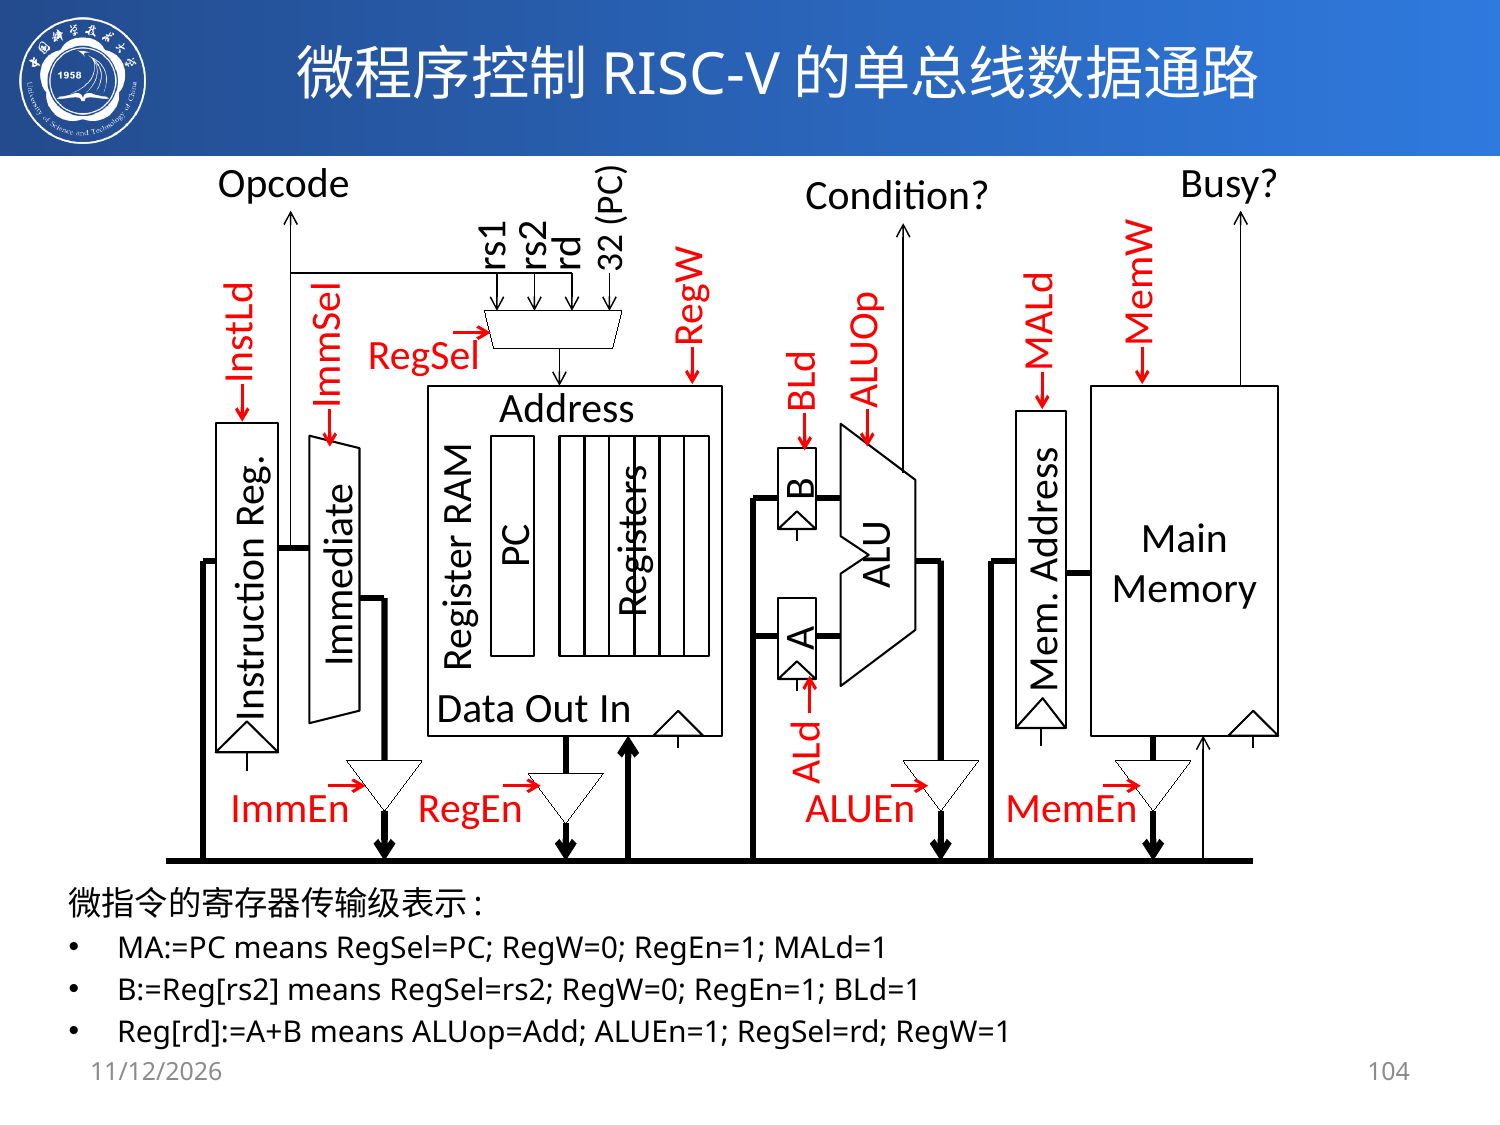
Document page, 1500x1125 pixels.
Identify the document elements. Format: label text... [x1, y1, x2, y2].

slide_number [75, 1057, 425, 1103]
slide_number 104 [1074, 1057, 1425, 1103]
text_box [165, 136, 1392, 862]
list 微指令的寄存器传输级表示: MA:=PC means RegSel=PC; RegW=0; RegEn=1; MALd=1 B:=Reg[rs2] means RegSel=rs2; RegW=0; RegEn=1; BLd=1 Reg[rd]:=A+B means ALUop=Add; ALUEn=1; RegSel=rd; RegW=1 [53, 874, 1429, 1057]
title 微程序控制RISC-V的单总线数据通路 [103, 21, 1454, 122]
picture [19, 17, 146, 144]
